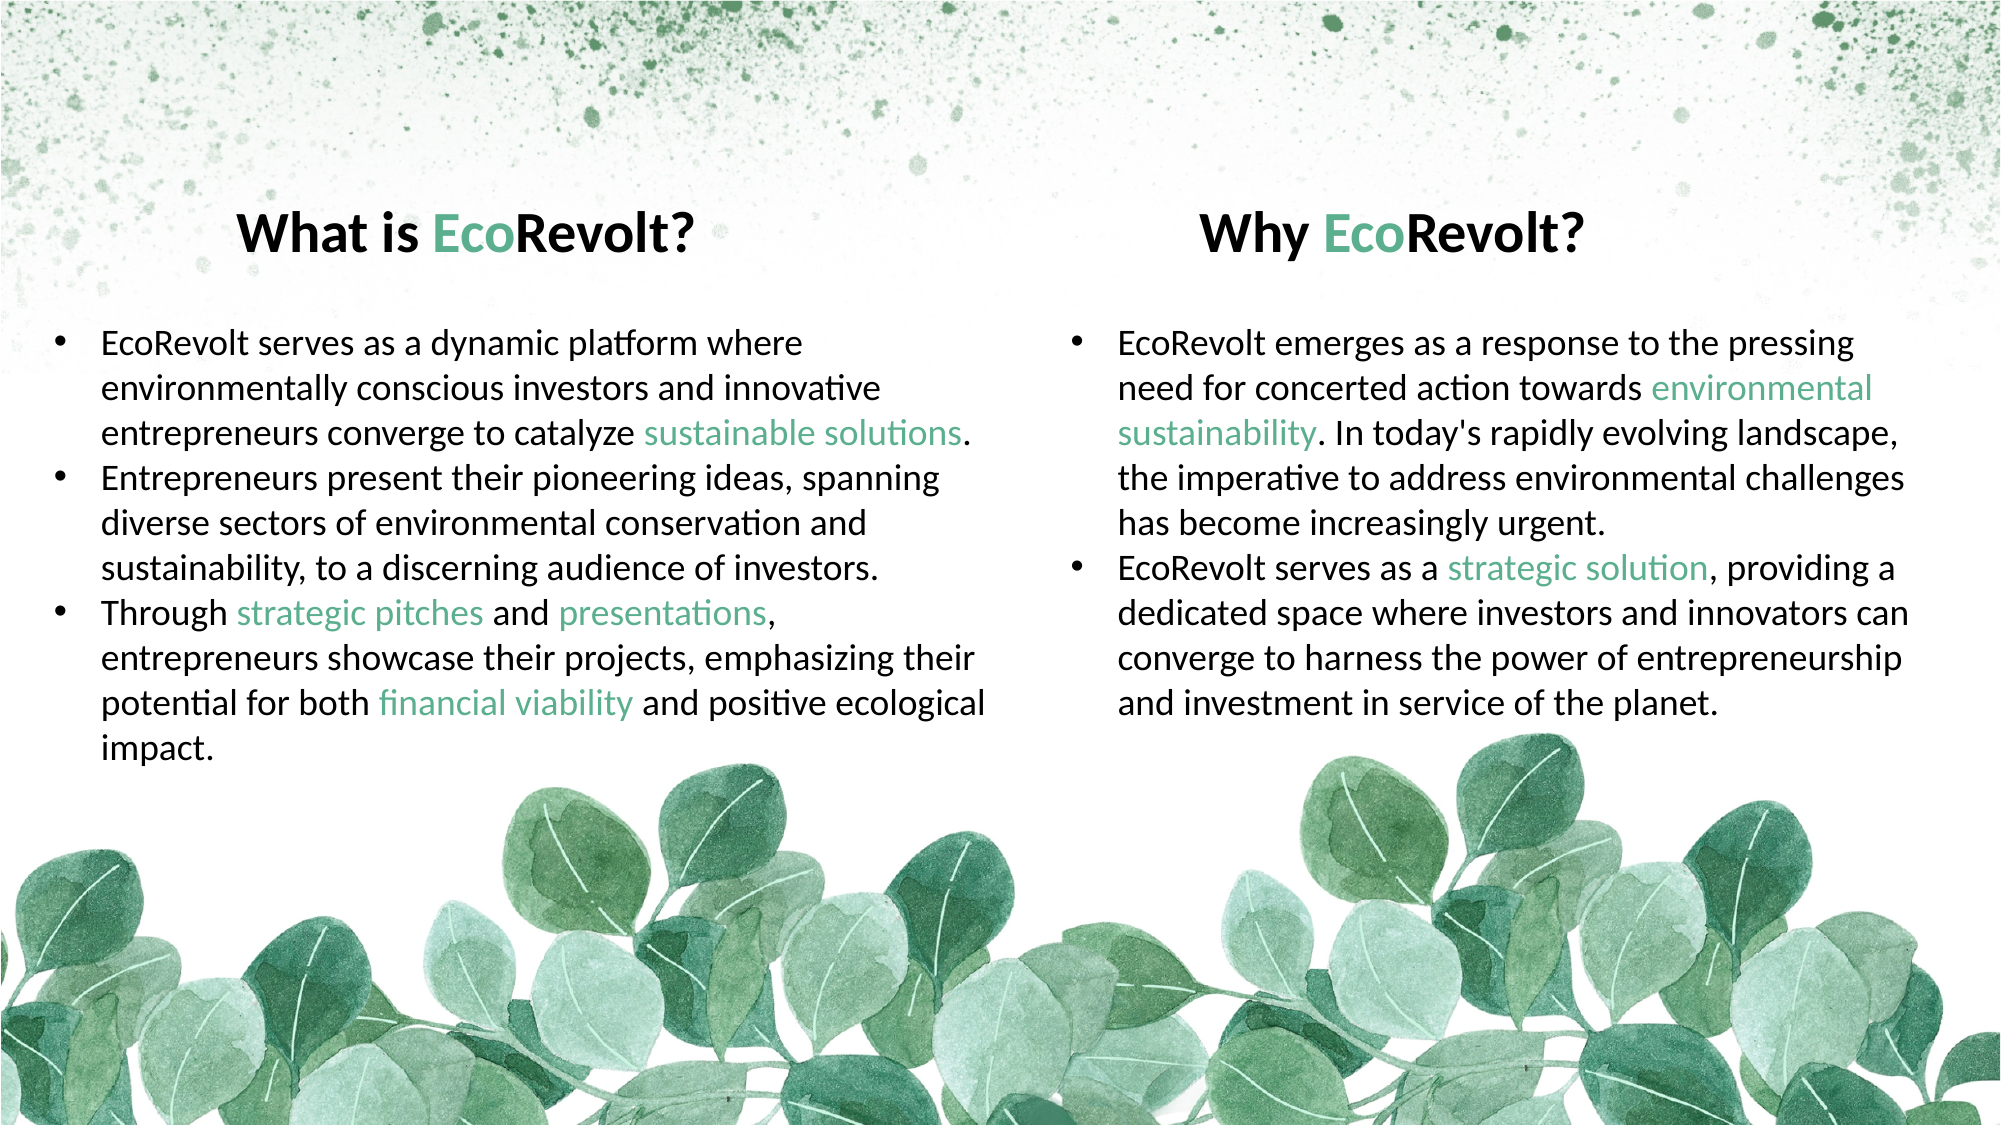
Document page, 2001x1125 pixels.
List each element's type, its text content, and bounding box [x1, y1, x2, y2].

text_box EcoRevolt emerges as a response to the pressing need for concerted action towards environmental sustainability. In today's rapidly evolving landscape, the imperative to address environmental challenges has become increasingly urgent. EcoRevolt serves as a strategic solution, providing a dedicated space where investors and innovators can converge to harness the power of entrepreneurship and investment in service of the planet. [1055, 374, 1945, 599]
text_box EcoRevolt serves as a dynamic platform where environmentally conscious investors and innovative entrepreneurs converge to catalyze sustainable solutions. Entrepreneurs present their pioneering ideas, spanning diverse sectors of environmental conservation and sustainability, to a discerning audience of investors. Through strategic pitches and presentations, entrepreneurs showcase their projects, emphasizing their potential for both financial viability and positive ecological impact. [39, 374, 1017, 599]
picture [0, 599, 2001, 1125]
picture [0, 0, 2001, 374]
